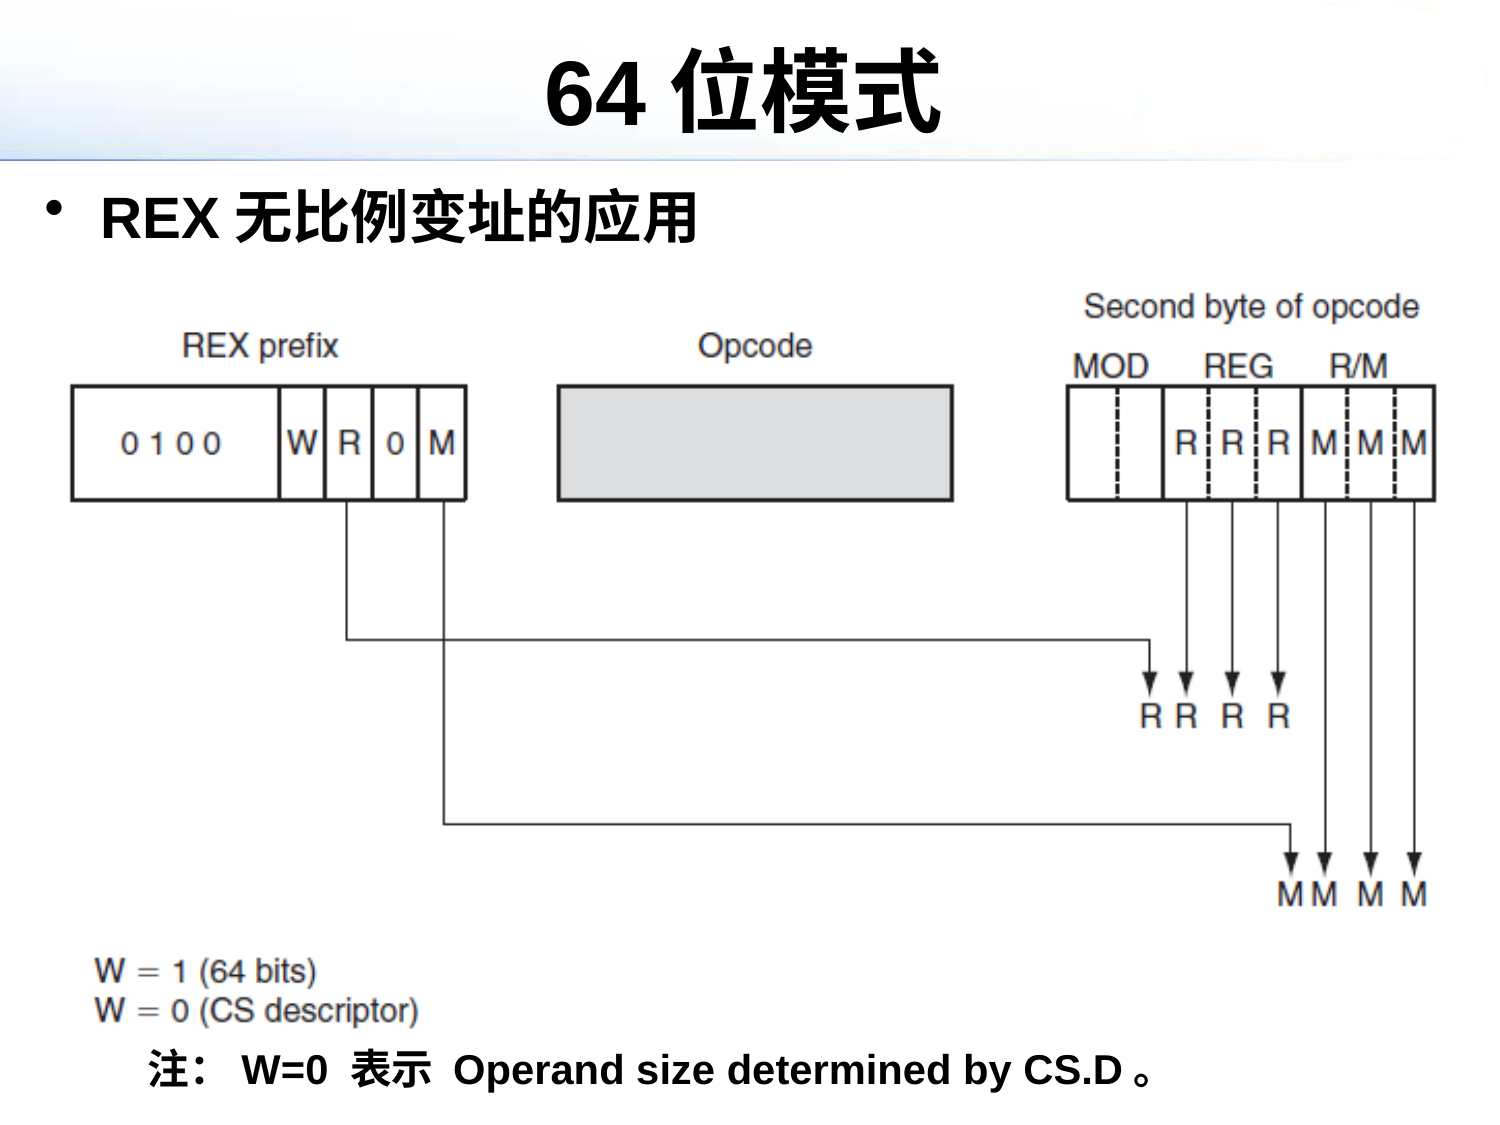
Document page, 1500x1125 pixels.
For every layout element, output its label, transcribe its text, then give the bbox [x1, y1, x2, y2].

text_box 注：W=0 表示 Operand size determined by CS.D。 [133, 1043, 1190, 1100]
list REX无比例变址的应用 [29, 172, 1471, 315]
title 64位模式 [29, 31, 1459, 147]
picture [0, 0, 1500, 161]
picture [46, 275, 1448, 1036]
